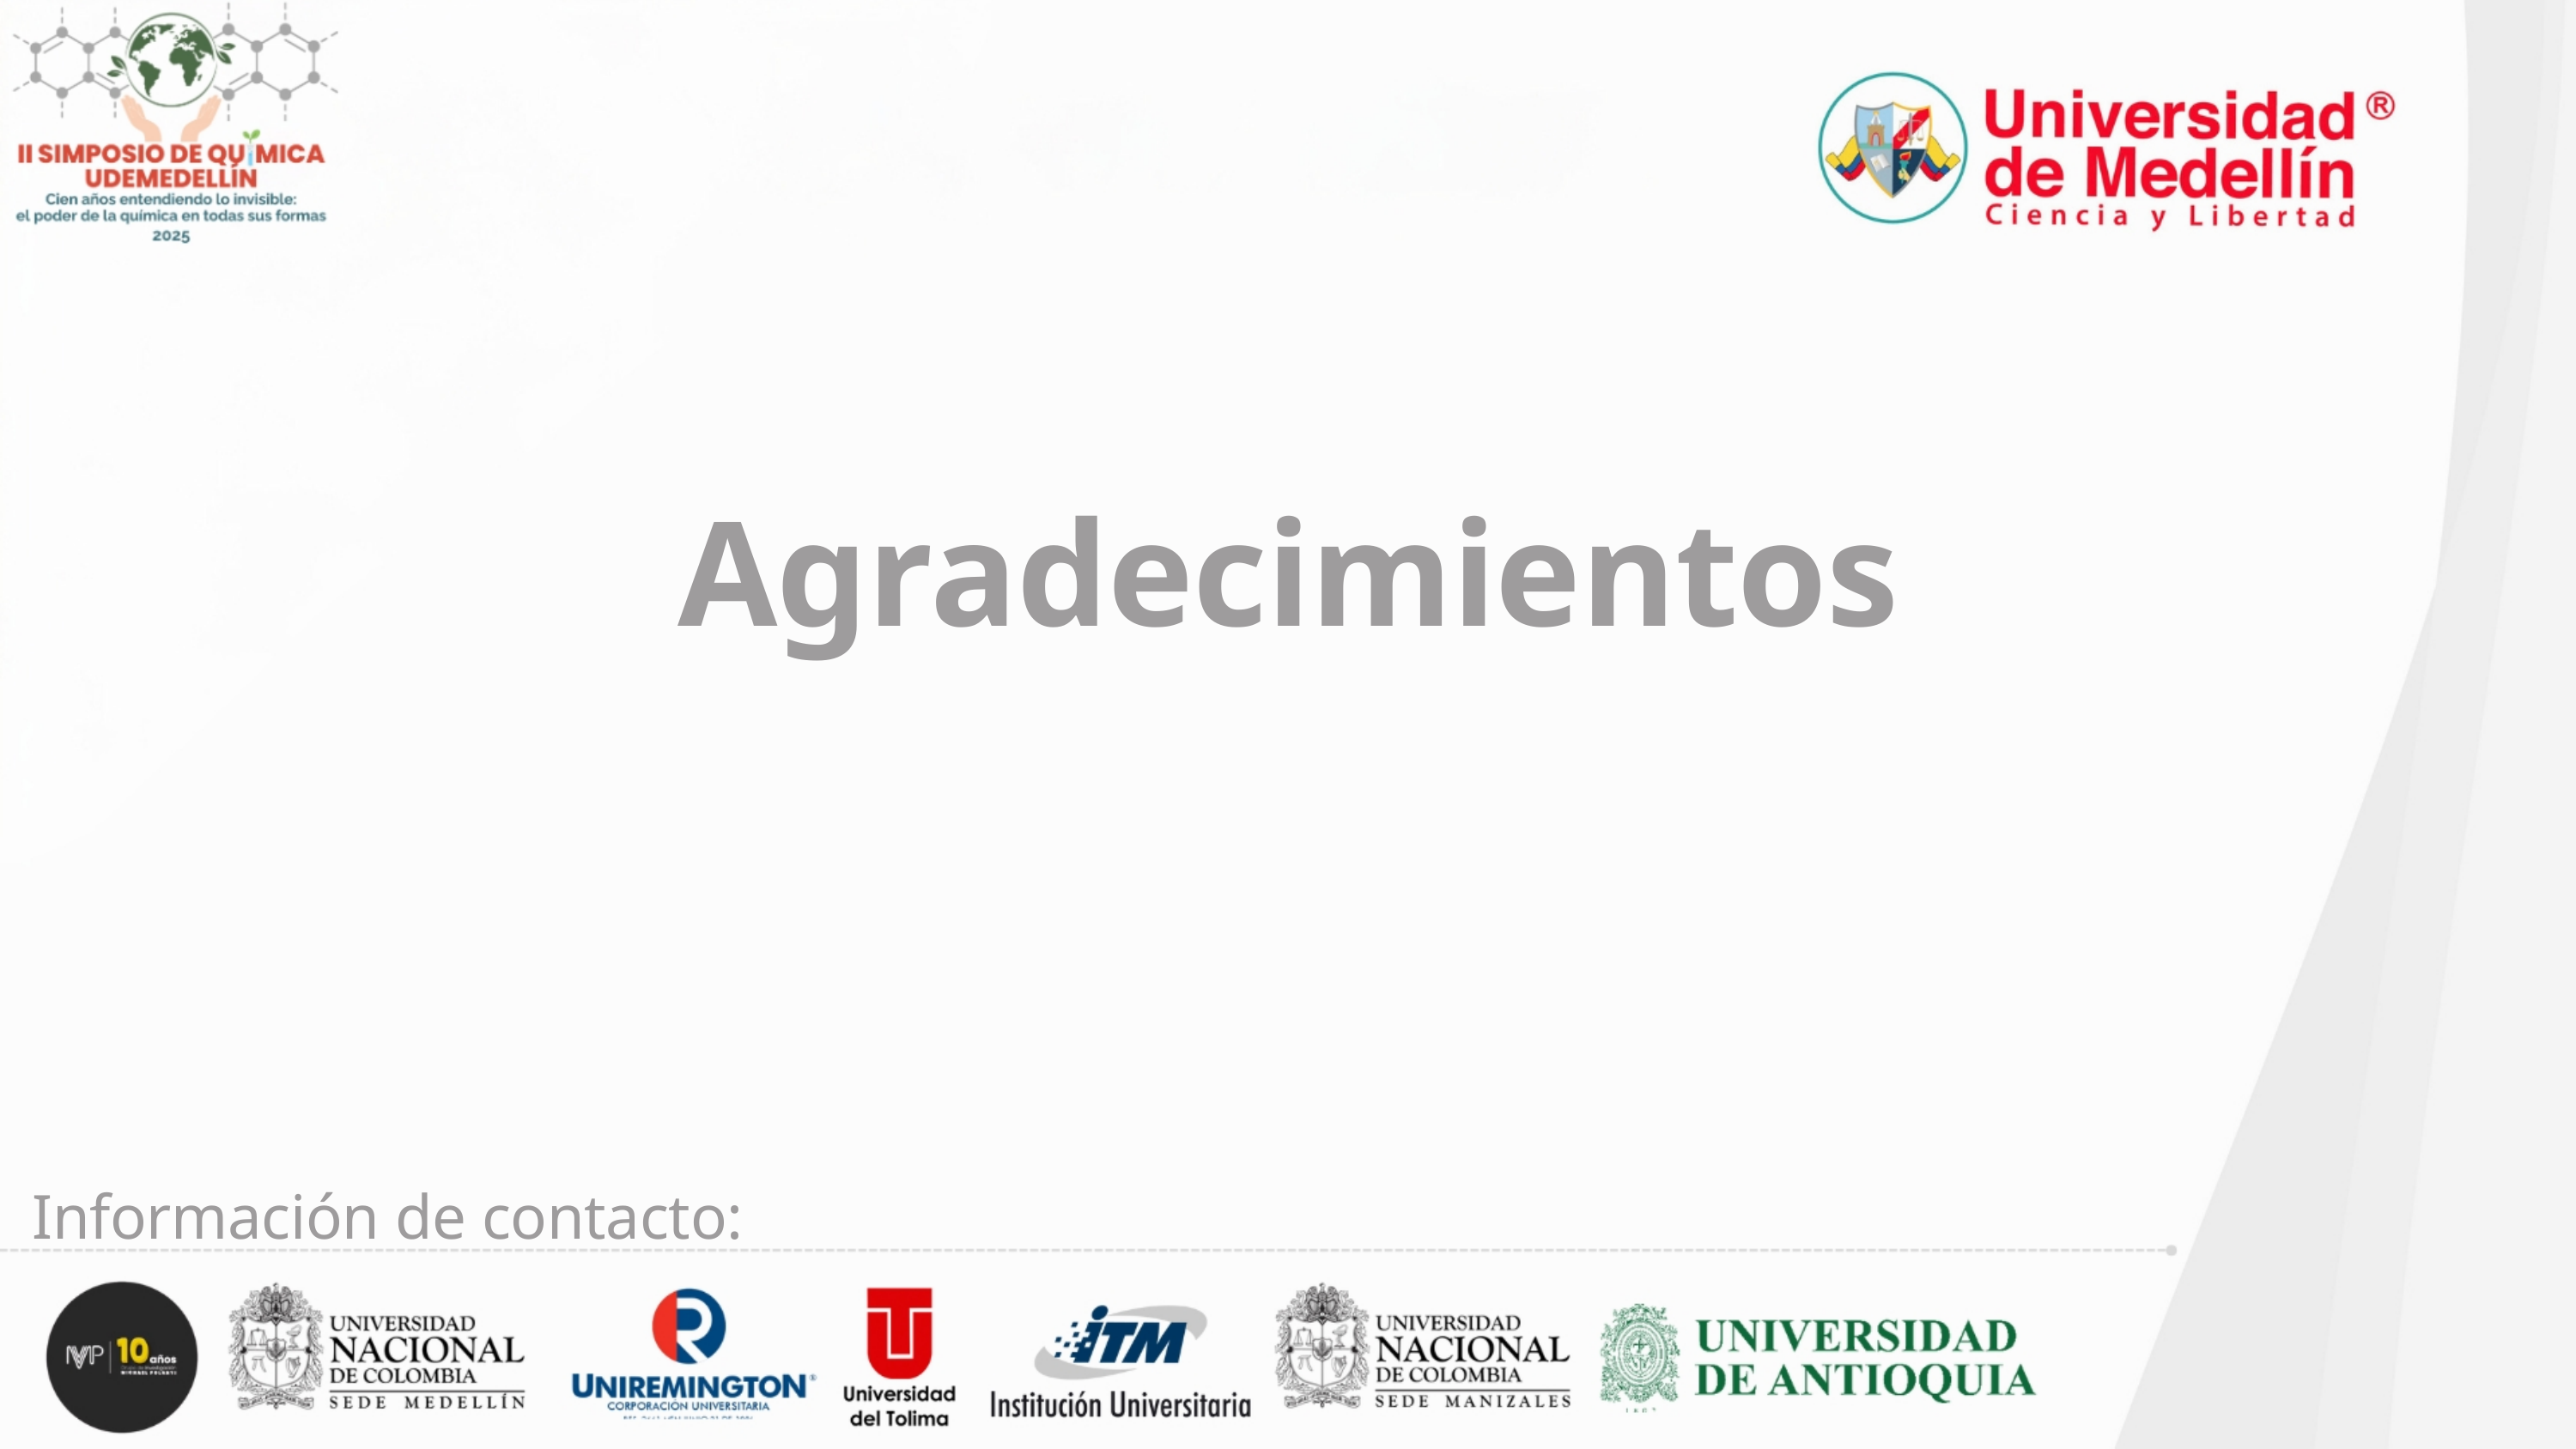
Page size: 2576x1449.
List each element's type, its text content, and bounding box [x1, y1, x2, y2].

text_box Agradecimientos [334, 498, 2241, 655]
text_box Información de contacto: [32, 1185, 827, 1252]
picture [0, 0, 2576, 1449]
